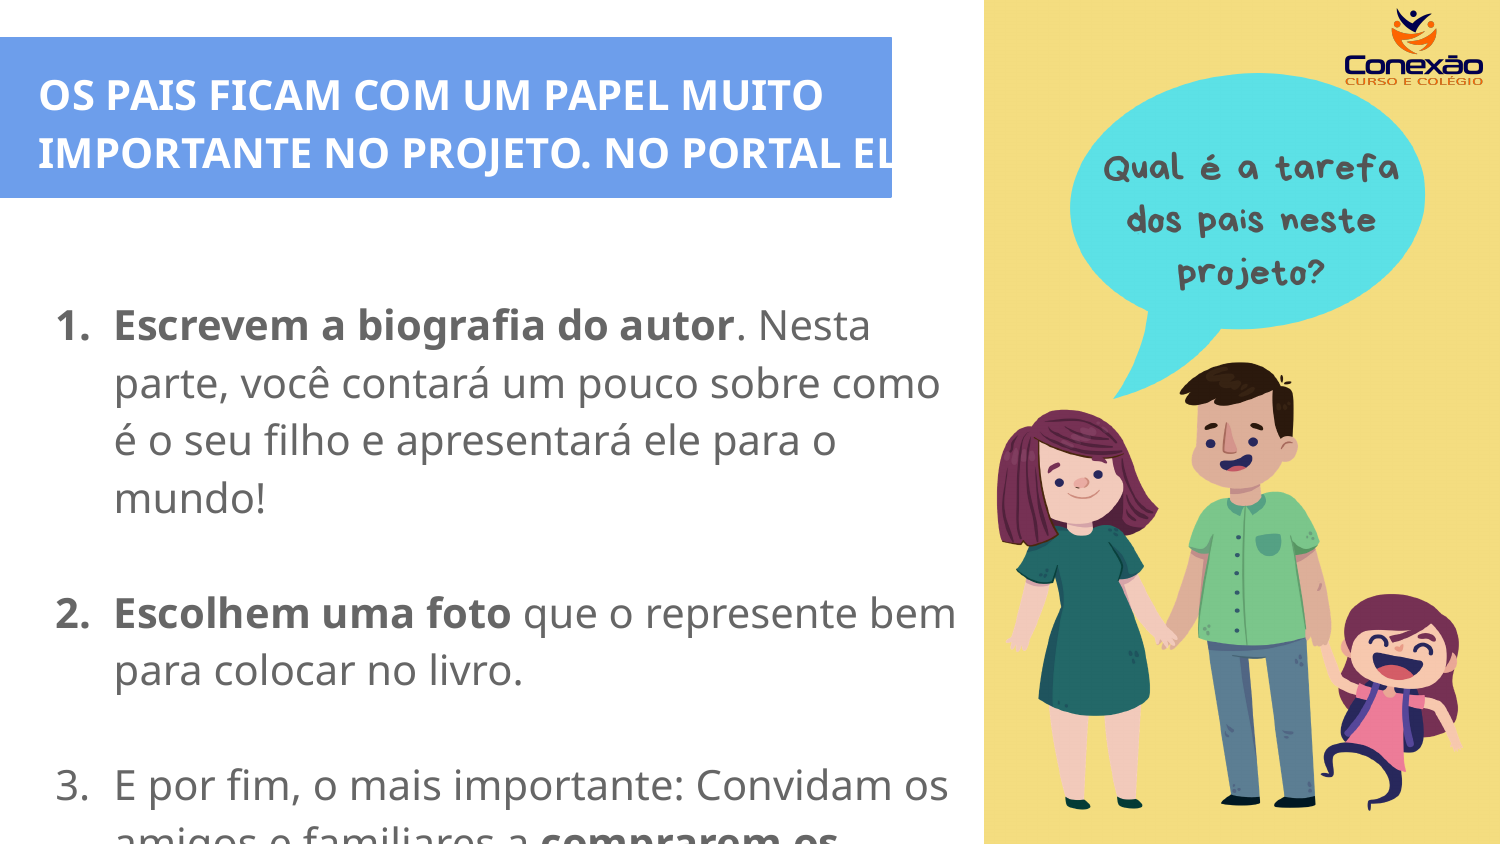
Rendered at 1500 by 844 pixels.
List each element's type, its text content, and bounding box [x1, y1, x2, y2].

list OS PAIS FICAM COM UM PAPEL MUITO IMPORTANTE NO PROJETO. NO PORTAL ELES: Escrevem a biografia do autor. Nesta parte, você contará um pouco sobre como é o seu filho e apresentará ele para o mundo! Escolhem uma foto que o represente bem para colocar no livro. E por fim, o mais importante: Convidam os amigos e familiares a comprarem os livros do seu autor para o SUPER DIA DE AUTÓGRAFOS! [23, 46, 974, 761]
picture [984, 0, 1500, 844]
text_box [0, 37, 891, 197]
